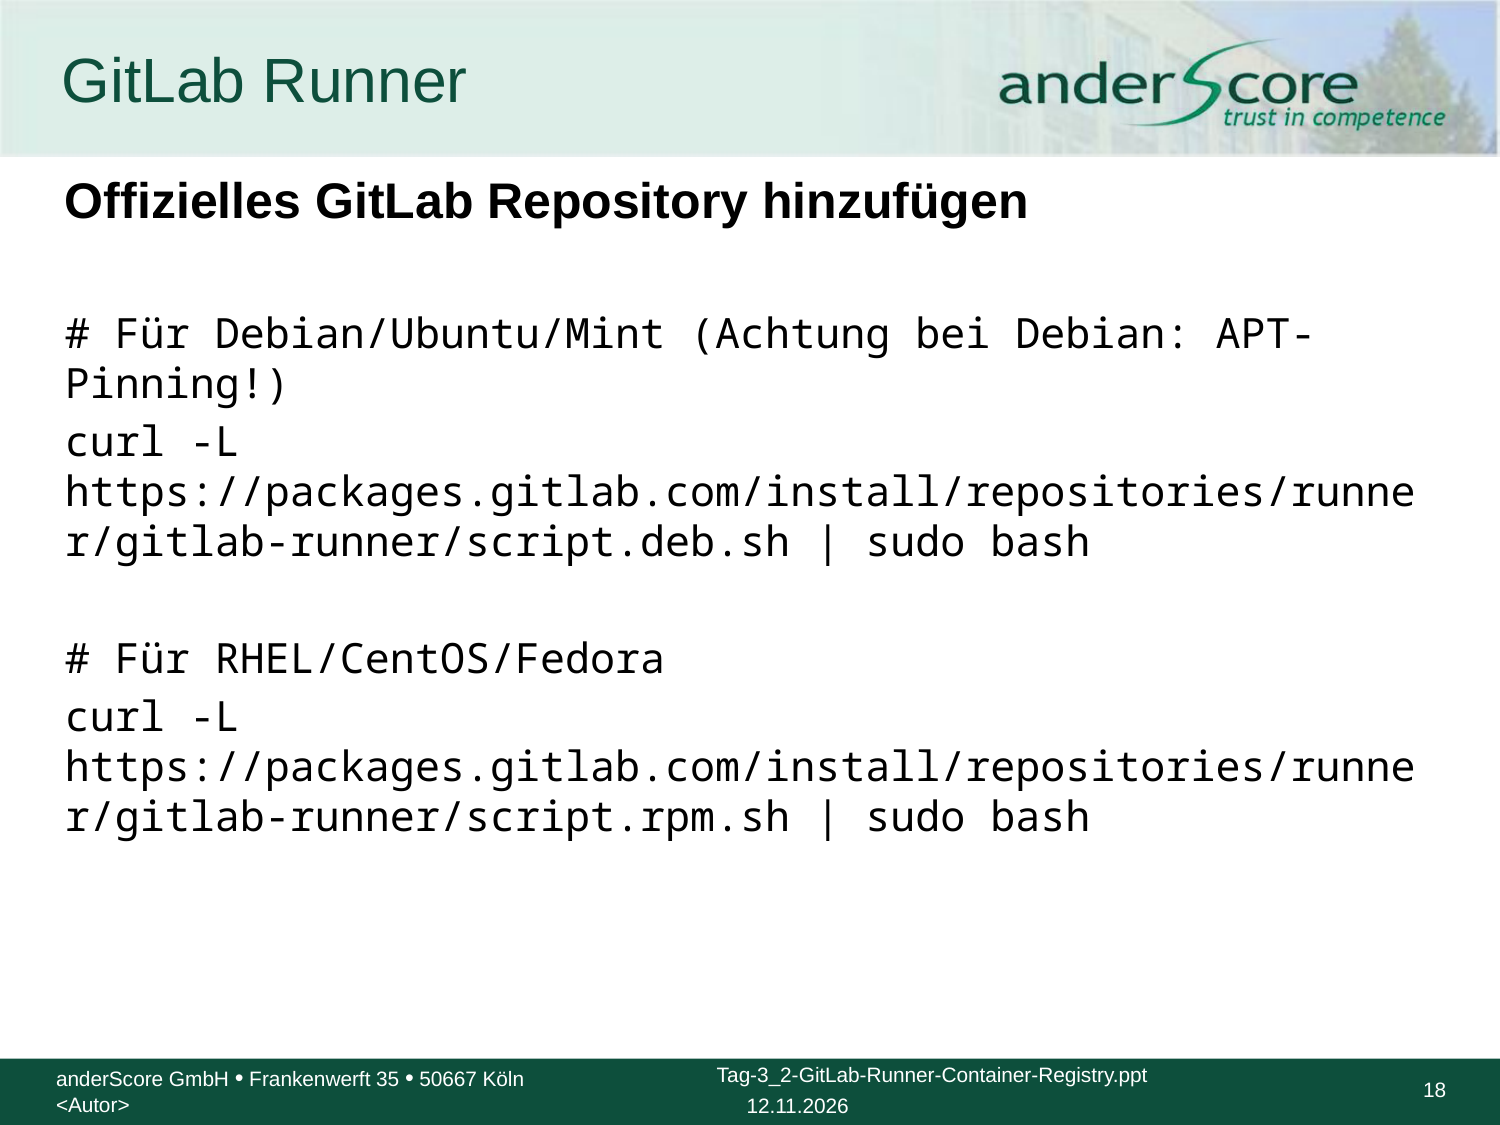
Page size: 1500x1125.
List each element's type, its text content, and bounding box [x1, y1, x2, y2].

title GitLab Runner [46, 24, 959, 141]
picture [0, 0, 1500, 157]
list Offizielles GitLab Repository hinzufügen # Für Debian/Ubuntu/Mint (Achtung bei Debian: APT-Pinning!) curl -L https://packages.gitlab.com/install/repositories/runner/gitlab-runner/script.deb.sh | sudo bash # Für RHEL/CentOS/Fedora curl -L https://packages.gitlab.com/install/repositories/runner/gitlab-runner/script.rpm.sh | sudo bash [49, 160, 1447, 1047]
